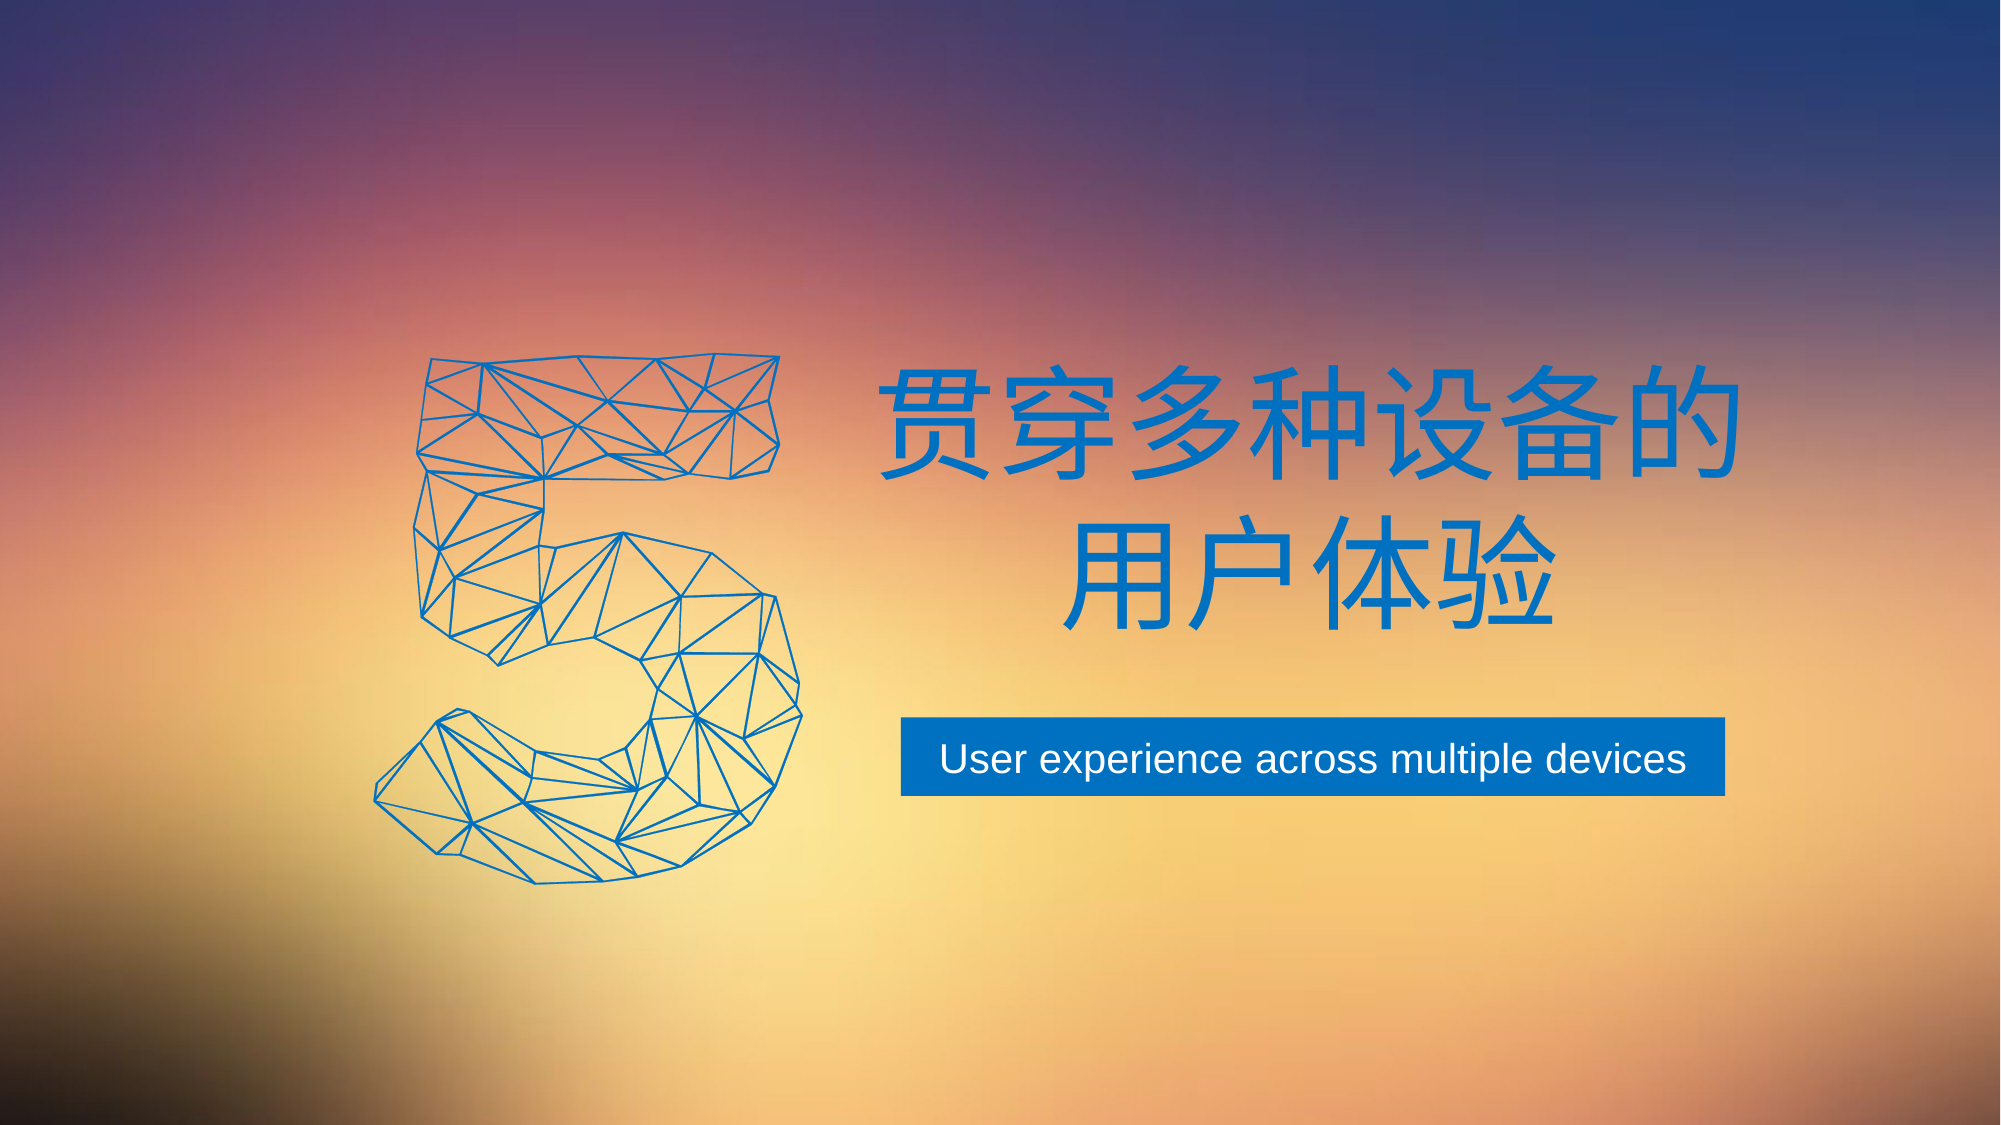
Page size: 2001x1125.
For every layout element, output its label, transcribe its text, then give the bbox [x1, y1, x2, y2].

text_box 贯穿多种设备的用户体验 [850, 337, 1769, 653]
picture [0, 0, 2001, 1125]
text_box [373, 353, 803, 885]
text_box User experience across multiple devices [900, 716, 1726, 797]
